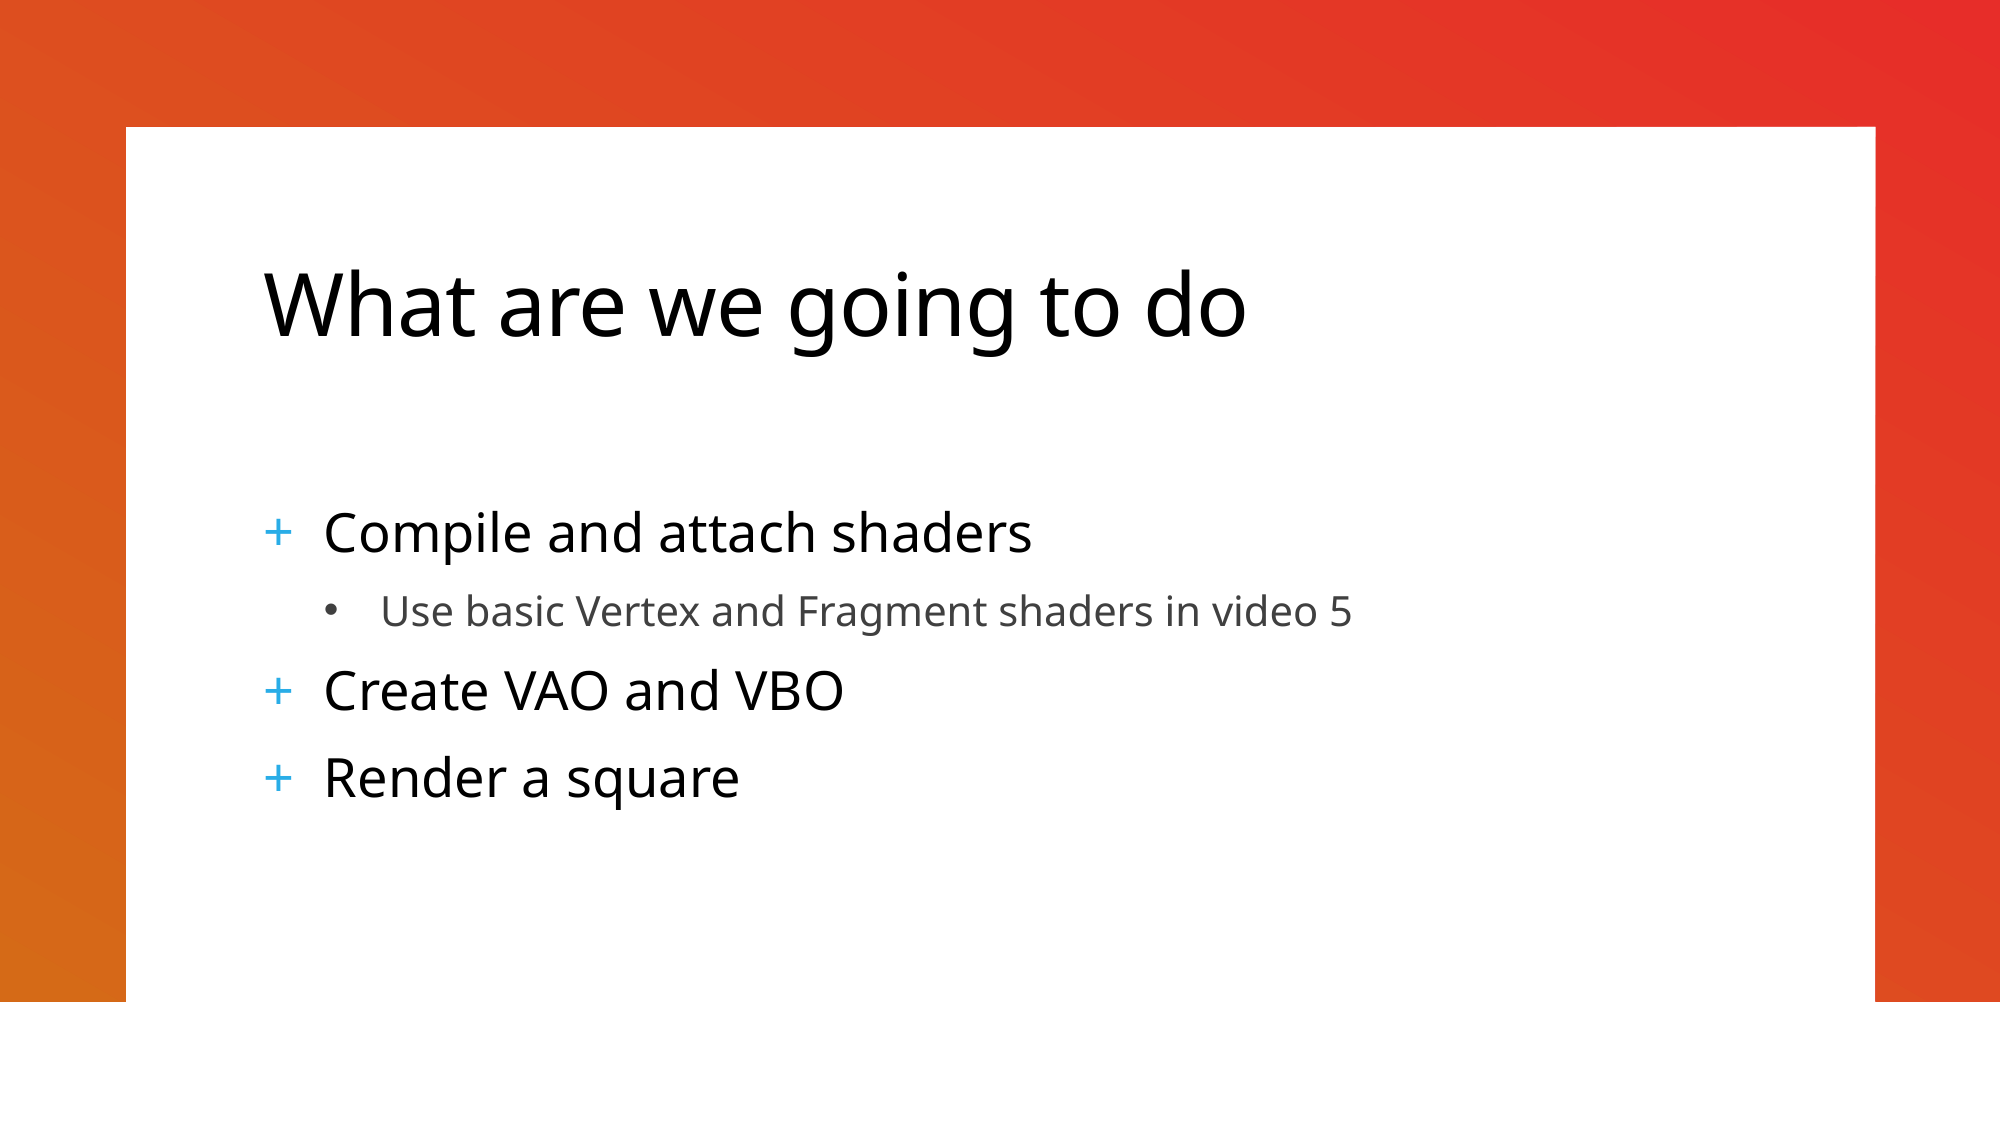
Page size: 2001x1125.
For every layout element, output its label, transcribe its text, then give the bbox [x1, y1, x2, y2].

list Compile and attach shaders Use basic Vertex and Fragment shaders in video 5 Create VAO and VBO Render a square [248, 487, 1749, 1001]
title What are we going to do [248, 248, 1749, 470]
